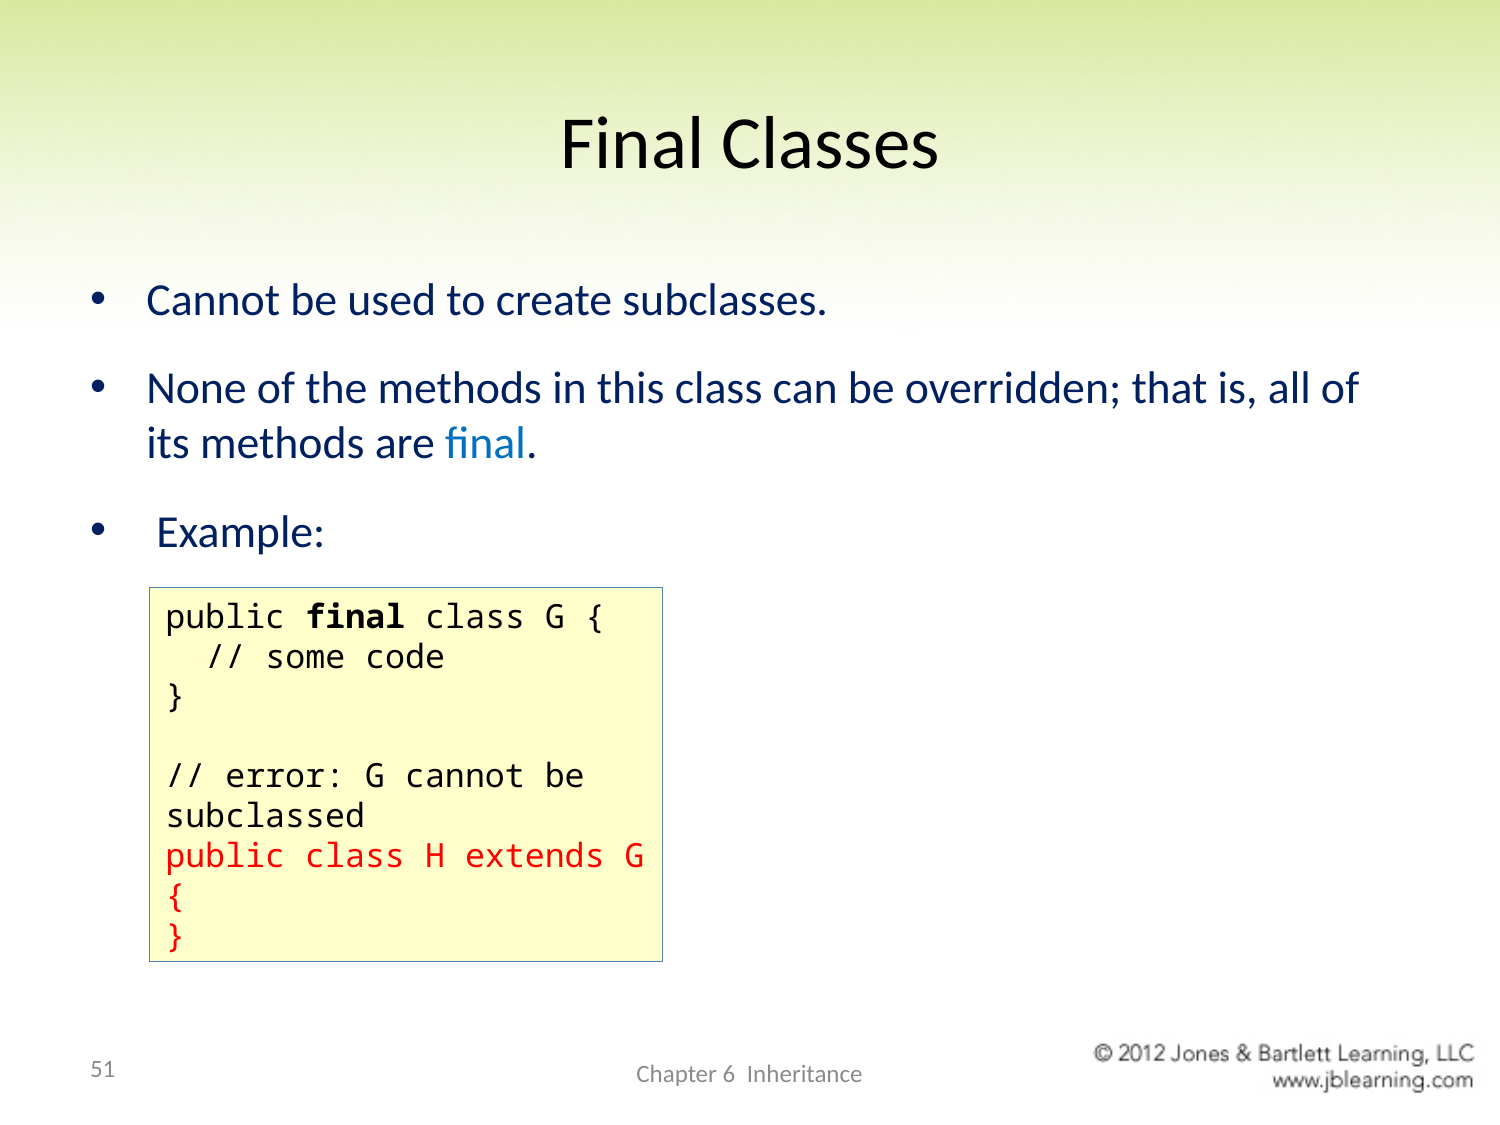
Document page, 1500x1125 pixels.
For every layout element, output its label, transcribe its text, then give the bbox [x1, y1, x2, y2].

picture [0, 0, 1500, 1125]
list Cannot be used to create subclasses. None of the methods in this class can be overridden; that is, all of its methods are final. Example: [75, 262, 1425, 1005]
title Final Classes [75, 45, 1425, 233]
text_box public final class G { // some code } // error: G cannot be subclassed public class H extends G { } [149, 587, 663, 962]
slide_number 51 [75, 1037, 425, 1098]
footer Chapter 6 Inheritance [512, 1042, 988, 1103]
